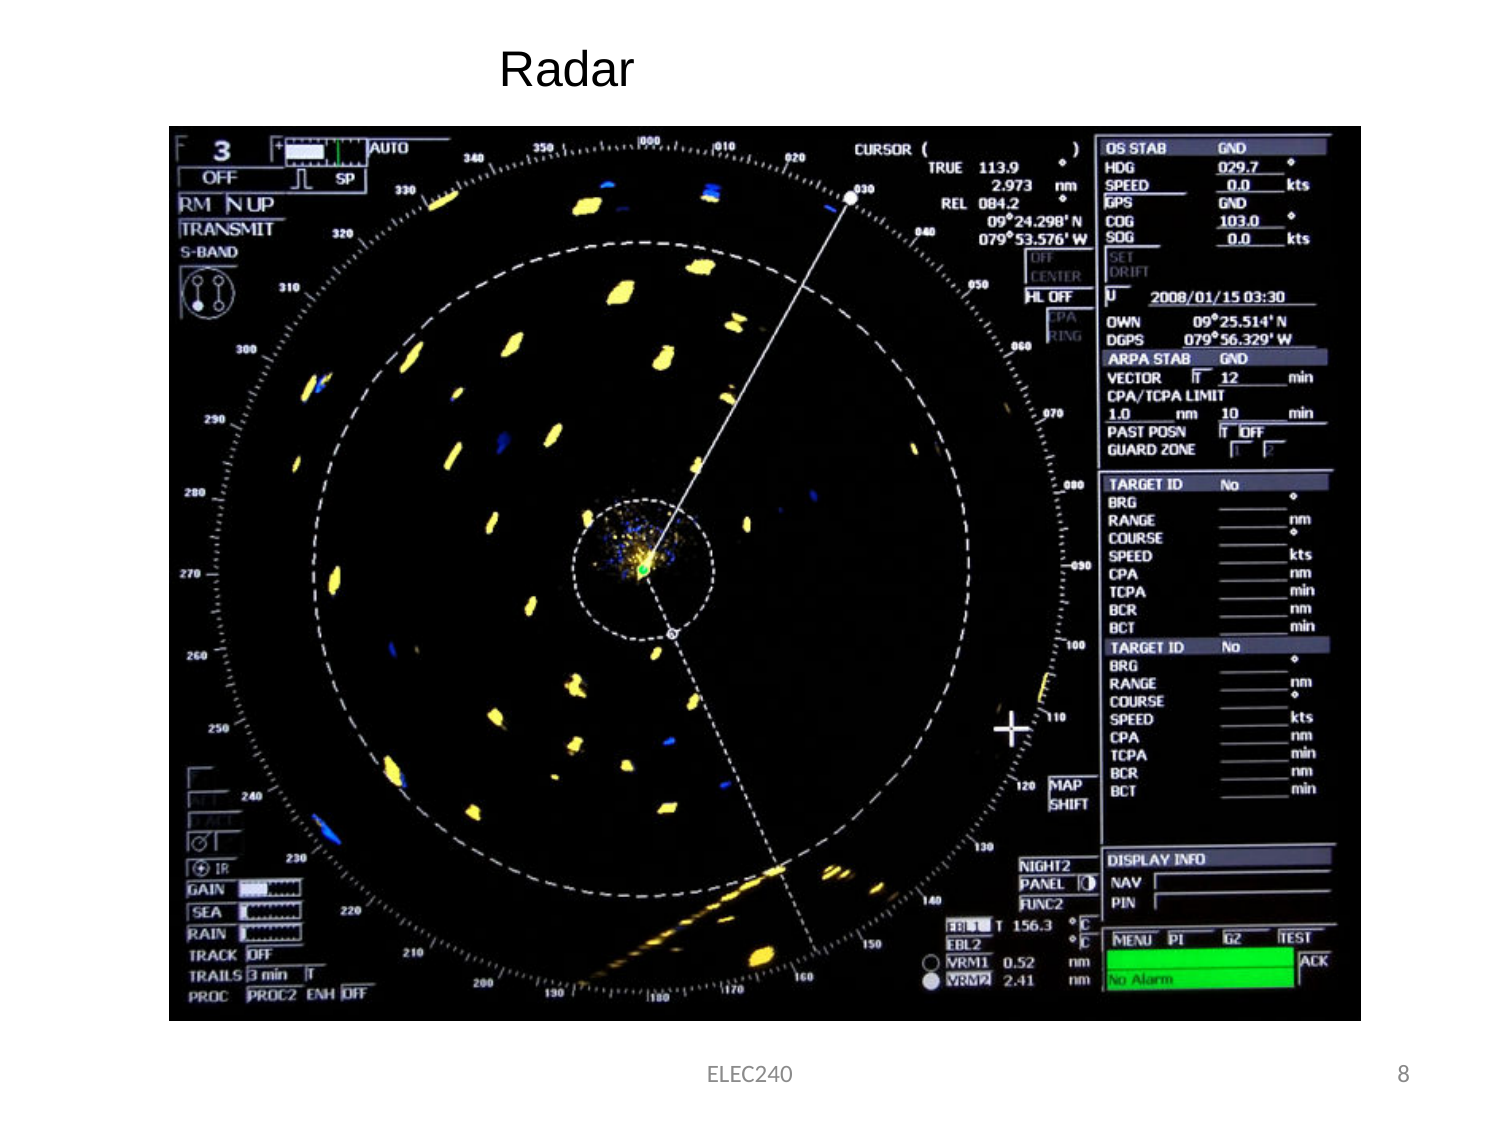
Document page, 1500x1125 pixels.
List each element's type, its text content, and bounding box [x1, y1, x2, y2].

picture [168, 126, 1361, 1021]
slide_number 8 [1074, 1042, 1425, 1103]
footer ELEC240 [512, 1042, 988, 1103]
text_box Radar [484, 28, 965, 104]
